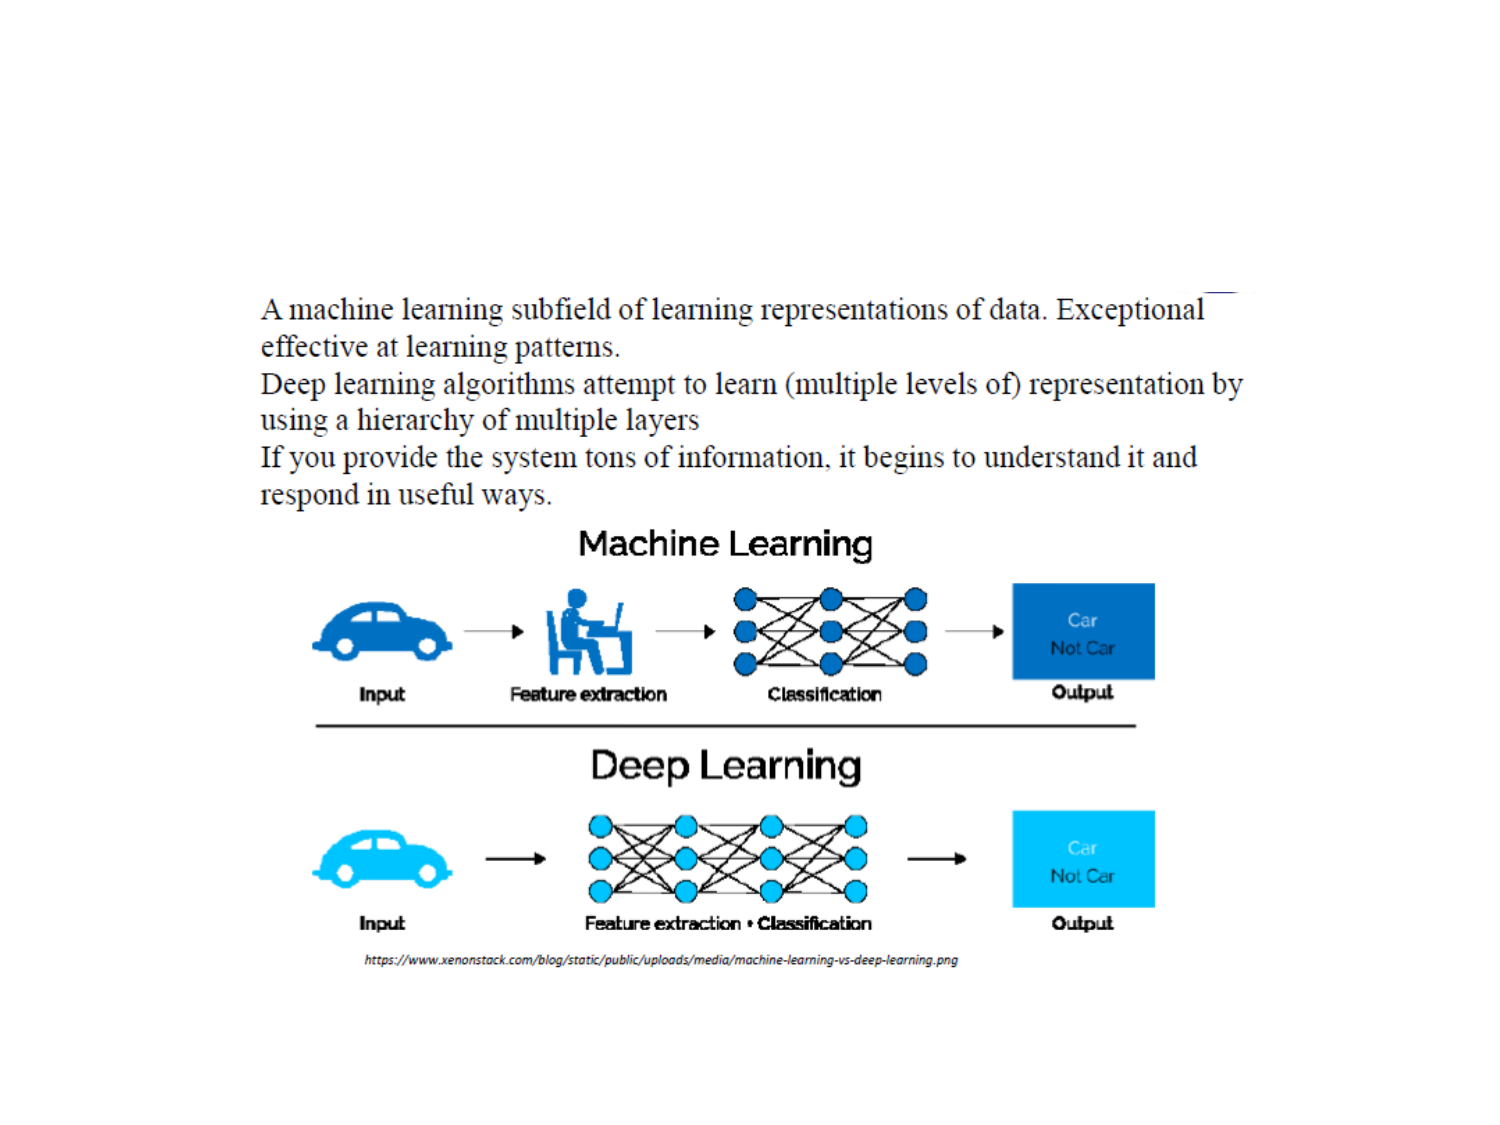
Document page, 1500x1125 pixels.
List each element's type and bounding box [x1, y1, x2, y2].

list [229, 292, 1271, 976]
